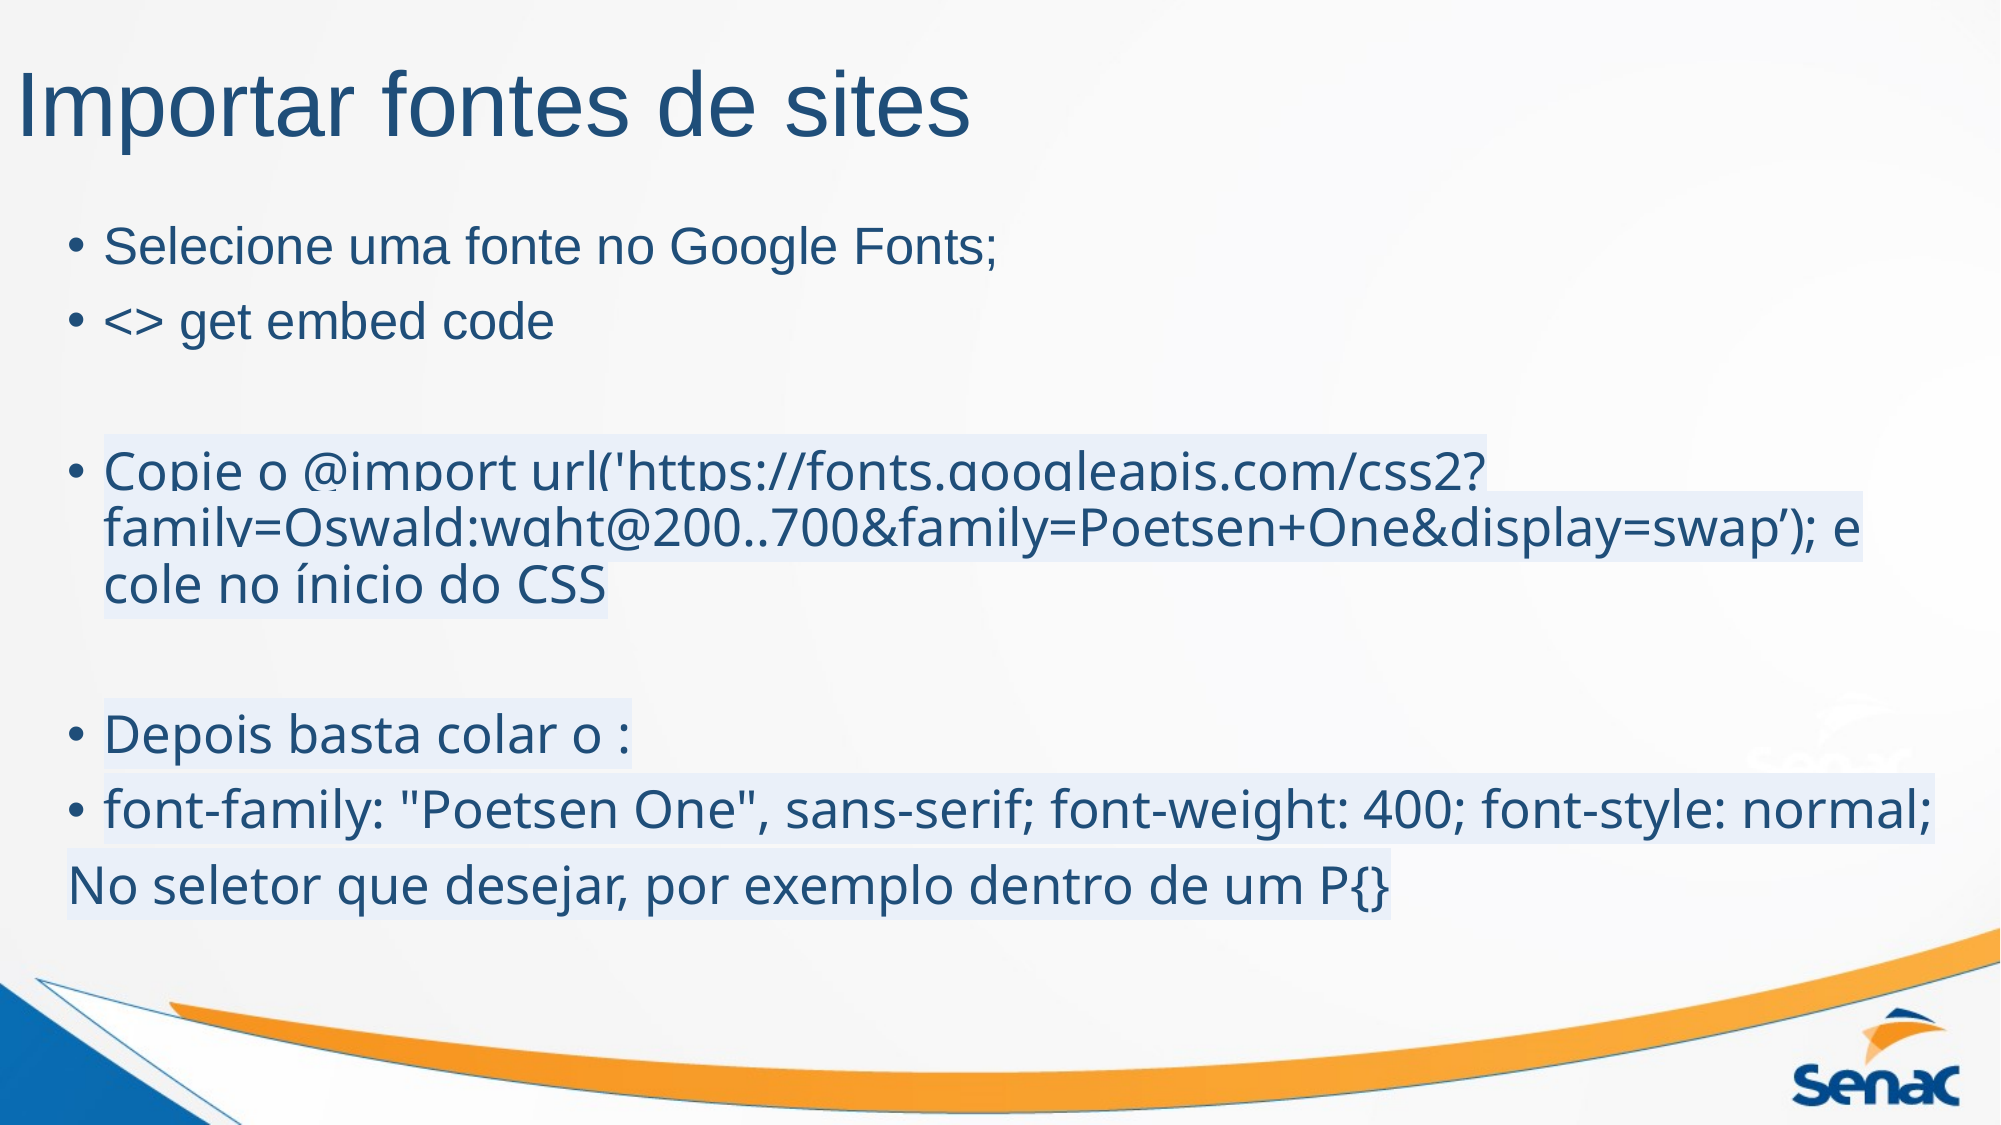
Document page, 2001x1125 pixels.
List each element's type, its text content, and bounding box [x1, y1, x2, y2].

picture [0, 0, 2001, 1125]
list Selecione uma fonte no Google Fonts; <> get embed code Copie o @import url('https://fonts.googleapis.com/css2?family=Oswald:wght@200..700&family=Poetsen+One&display=swap’); e cole no ínicio do CSS Depois basta colar o : font-family: "Poetsen One", sans-serif; font-weight: 400; font-style: normal; No seletor que desejar, por exemplo dentro de um P{} [52, 211, 1973, 926]
title Importar fontes de sites [0, 36, 1973, 178]
